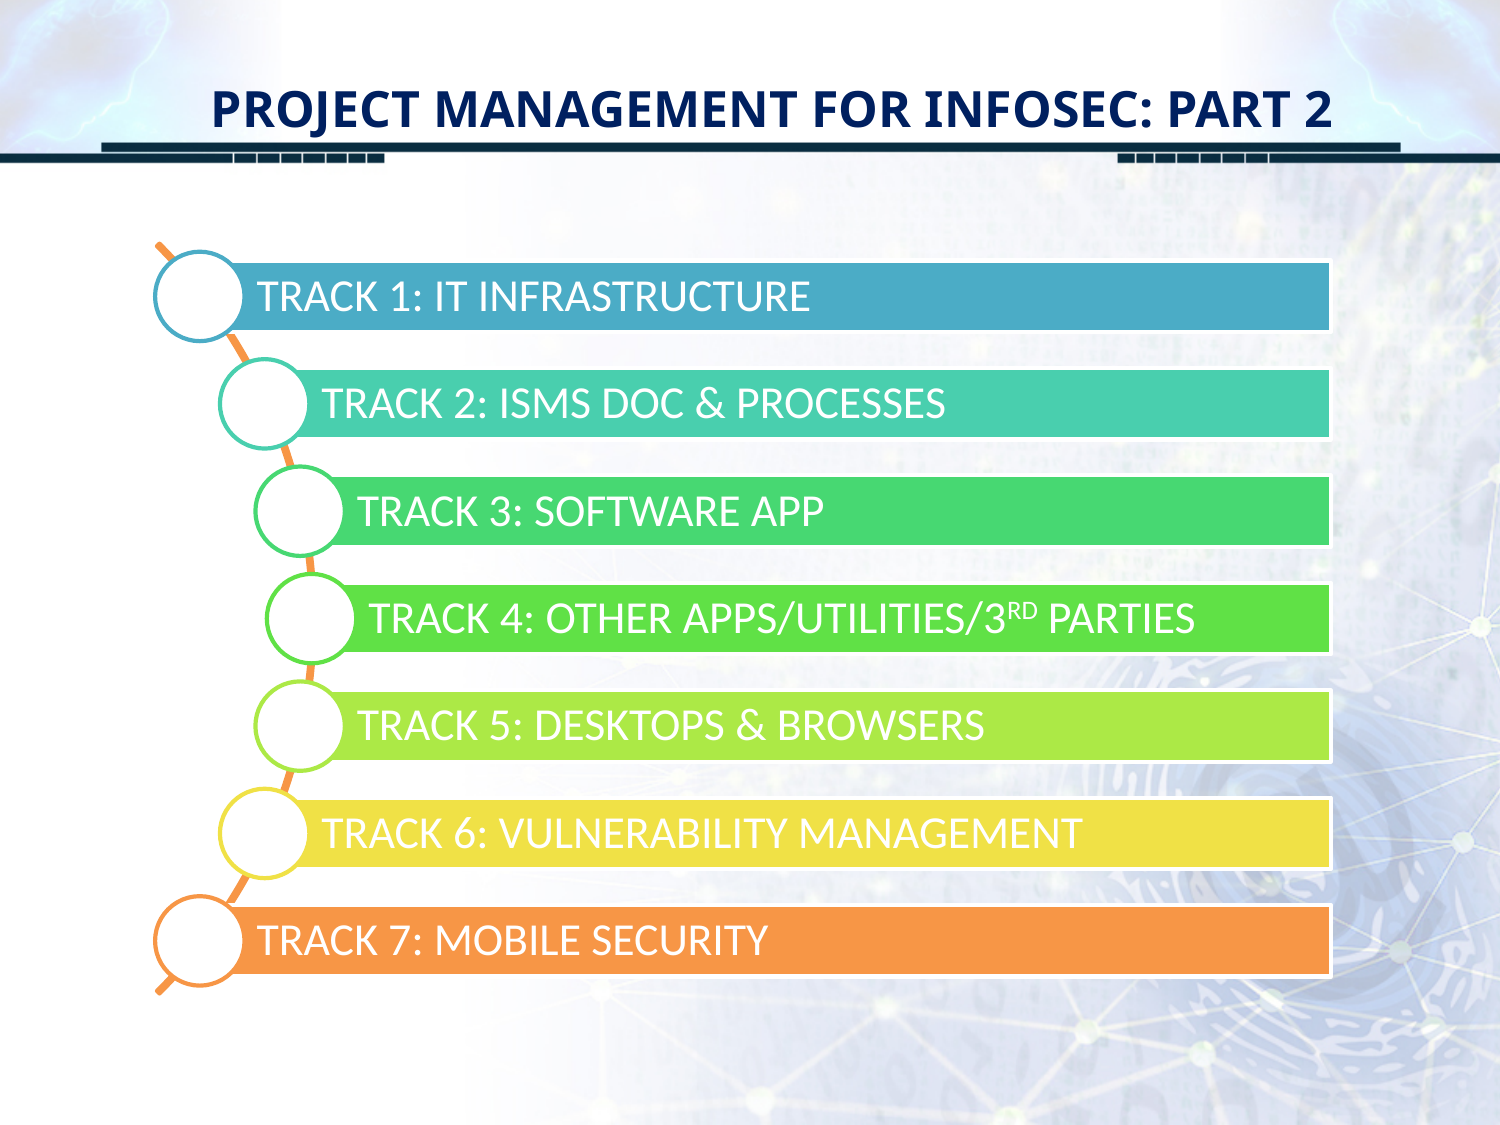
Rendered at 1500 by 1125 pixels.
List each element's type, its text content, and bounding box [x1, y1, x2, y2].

title PROJECT MANAGEMENT FOR INFOSEC: PART 2 [97, 34, 1448, 182]
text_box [144, 224, 1342, 1013]
picture [0, 0, 1500, 1125]
